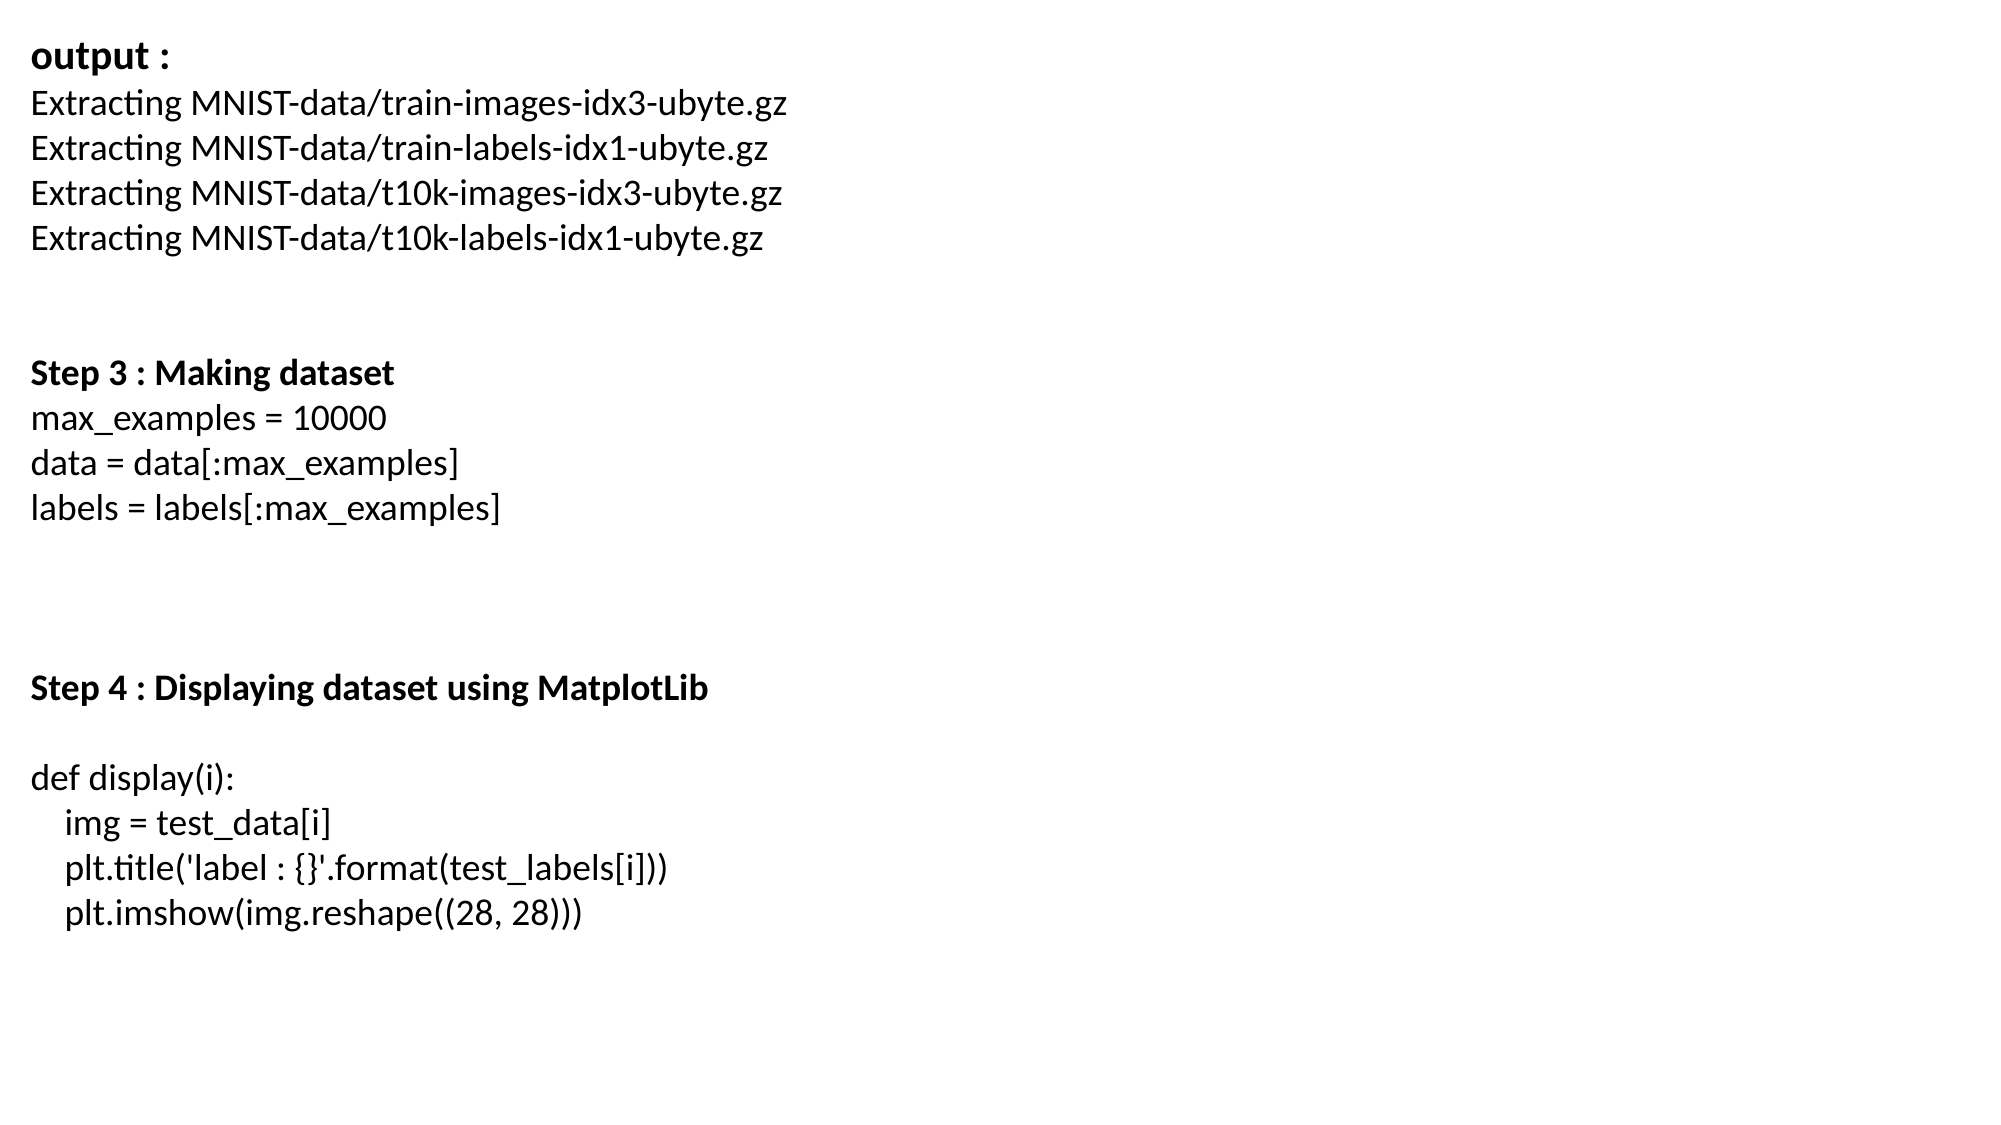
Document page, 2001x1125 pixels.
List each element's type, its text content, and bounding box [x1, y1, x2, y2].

text_box output : Extracting MNIST-data/train-images-idx3-ubyte.gz Extracting MNIST-data/train-labels-idx1-ubyte.gz Extracting MNIST-data/t10k-images-idx3-ubyte.gz Extracting MNIST-data/t10k-labels-idx1-ubyte.gz Step 3 : Making dataset max_examples = 10000 data = data[:max_examples] labels = labels[:max_examples] Step 4 : Displaying dataset using MatplotLib def display(i): img = test_data[i] plt.title('label : {}'.format(test_labels[i])) plt.imshow(img.reshape((28, 28))) [15, 20, 1980, 1076]
